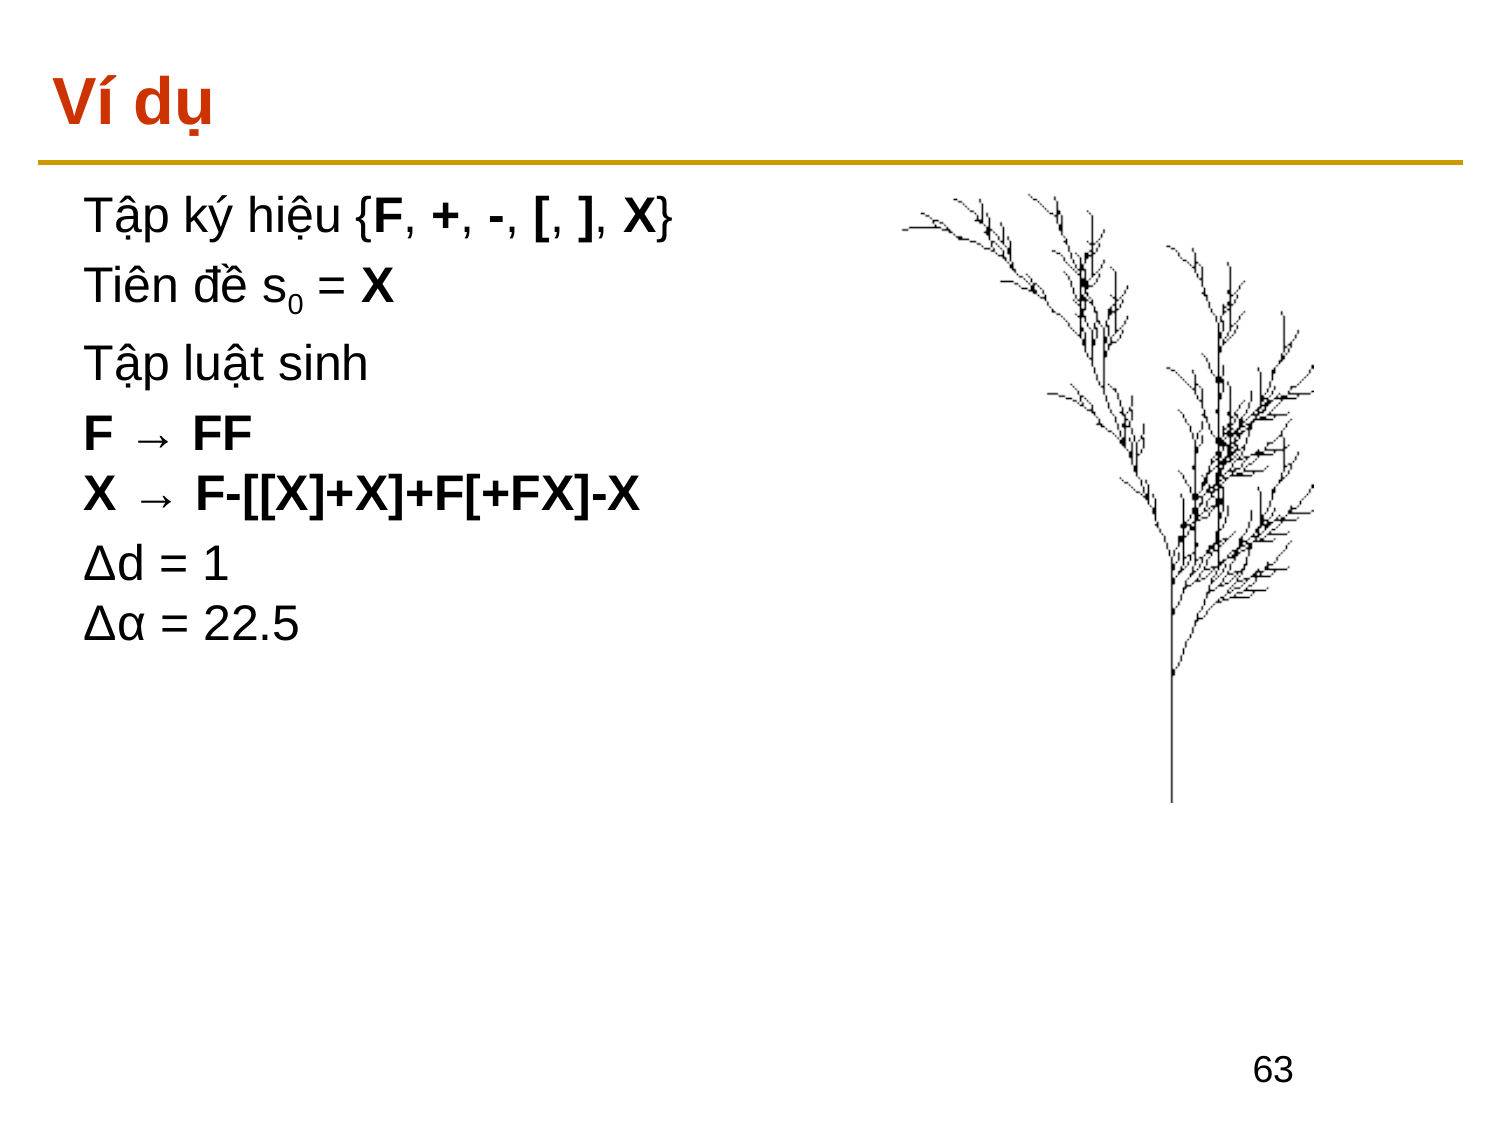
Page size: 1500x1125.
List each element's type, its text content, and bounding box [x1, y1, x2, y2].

slide_number ‹#› [1237, 1037, 1463, 1113]
picture [899, 191, 1315, 803]
list Tập ký hiệu {F, +, -, [, ], X} Tiên đề s0 = X Tập luật sinh F → FF X → F-[[X]+X]+F[+FX]-X Δd = 1 Δα = 22.5 [69, 174, 739, 1038]
title Ví dụ [37, 50, 1463, 150]
